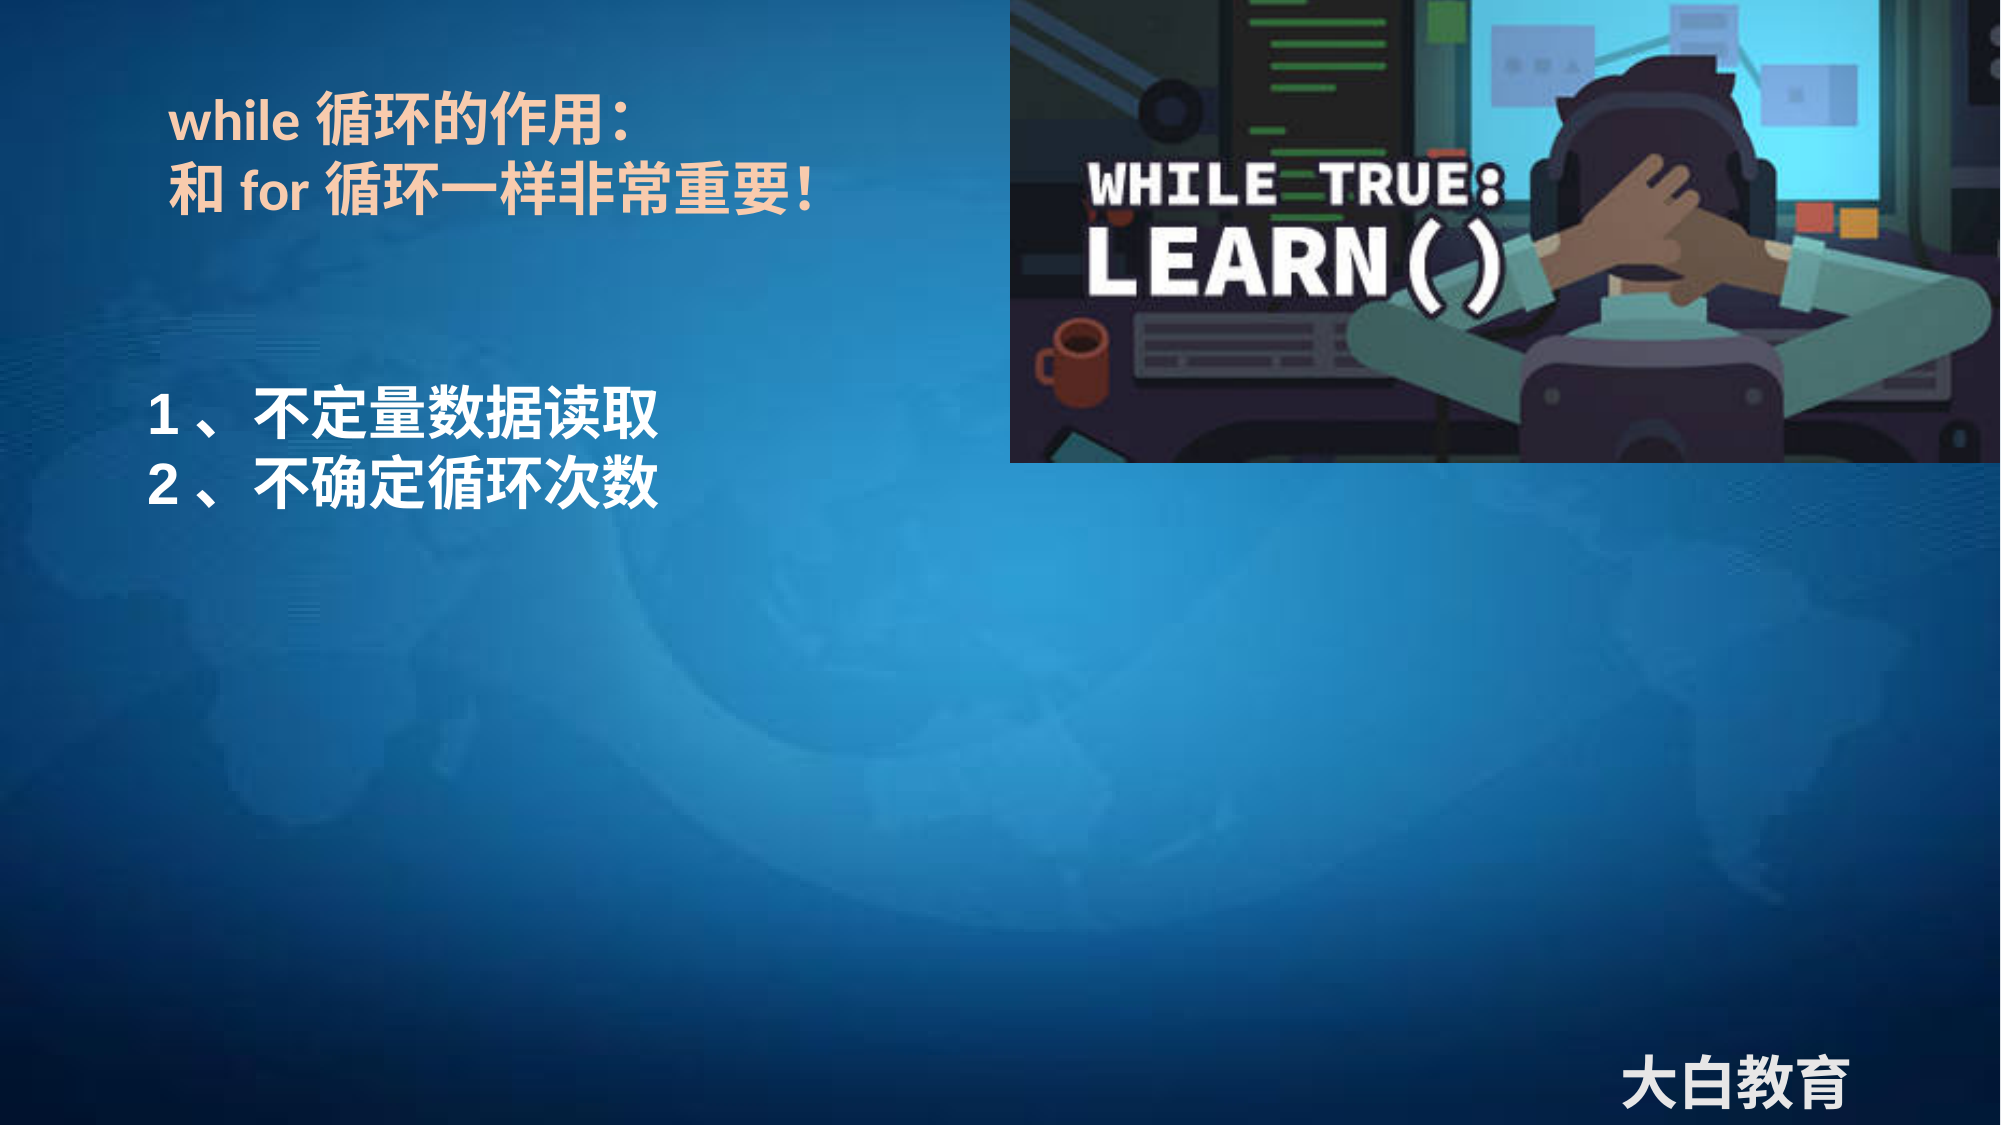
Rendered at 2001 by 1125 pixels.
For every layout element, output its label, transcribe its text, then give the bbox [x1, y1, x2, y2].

text_box 1、不定量数据读取 2、不确定循环次数 [132, 368, 689, 524]
picture [0, 0, 2001, 1125]
text_box while循环的作用： 和for循环一样非常重要！ [153, 74, 824, 230]
text_box 大白教育 [1605, 1038, 1902, 1124]
